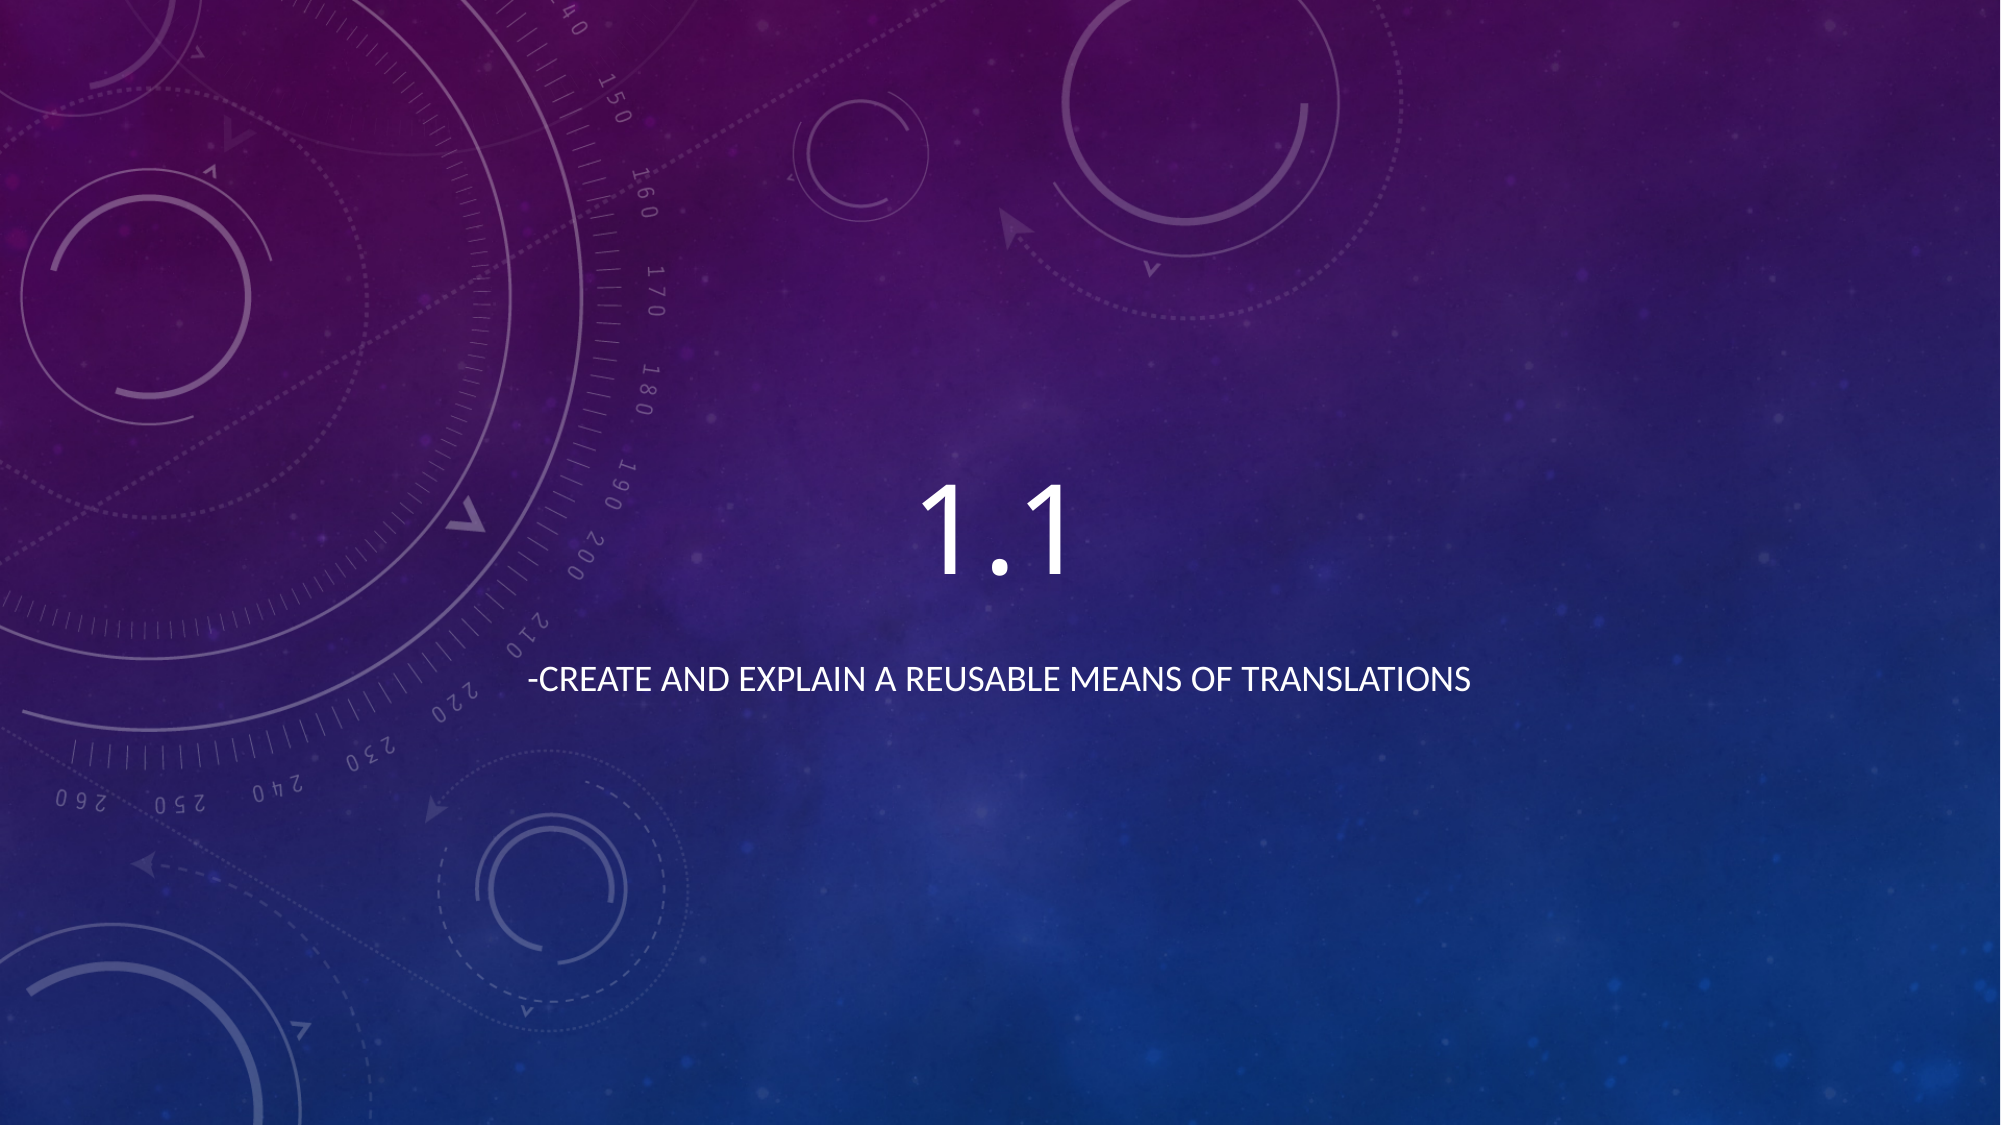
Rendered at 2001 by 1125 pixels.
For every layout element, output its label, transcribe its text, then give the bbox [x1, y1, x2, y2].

picture [0, 0, 2001, 1125]
subtitle -Create and explain a reusable means of translations [409, 646, 1591, 850]
title 1.1 [327, 222, 1673, 608]
